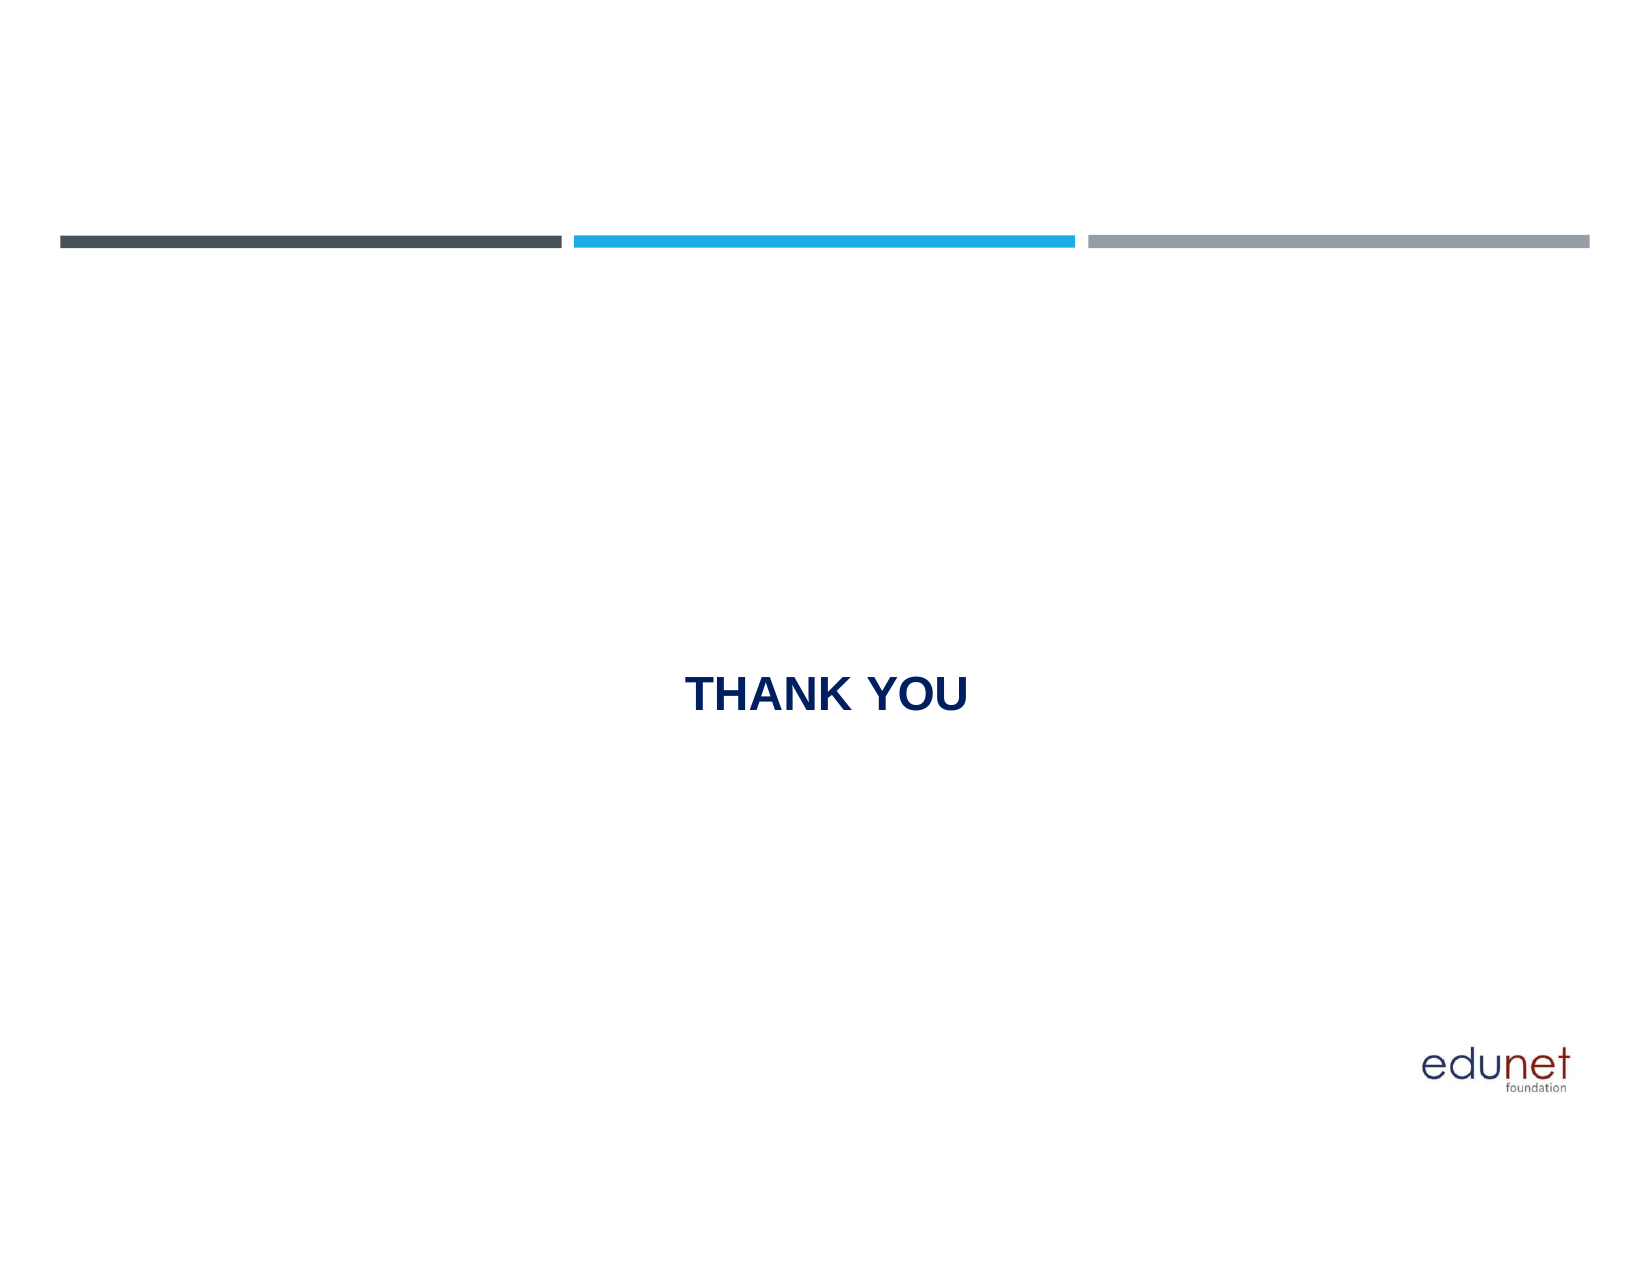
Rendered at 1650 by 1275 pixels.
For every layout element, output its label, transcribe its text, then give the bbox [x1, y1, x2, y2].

title THANK YOU [682, 659, 973, 876]
picture [1418, 1044, 1572, 1094]
